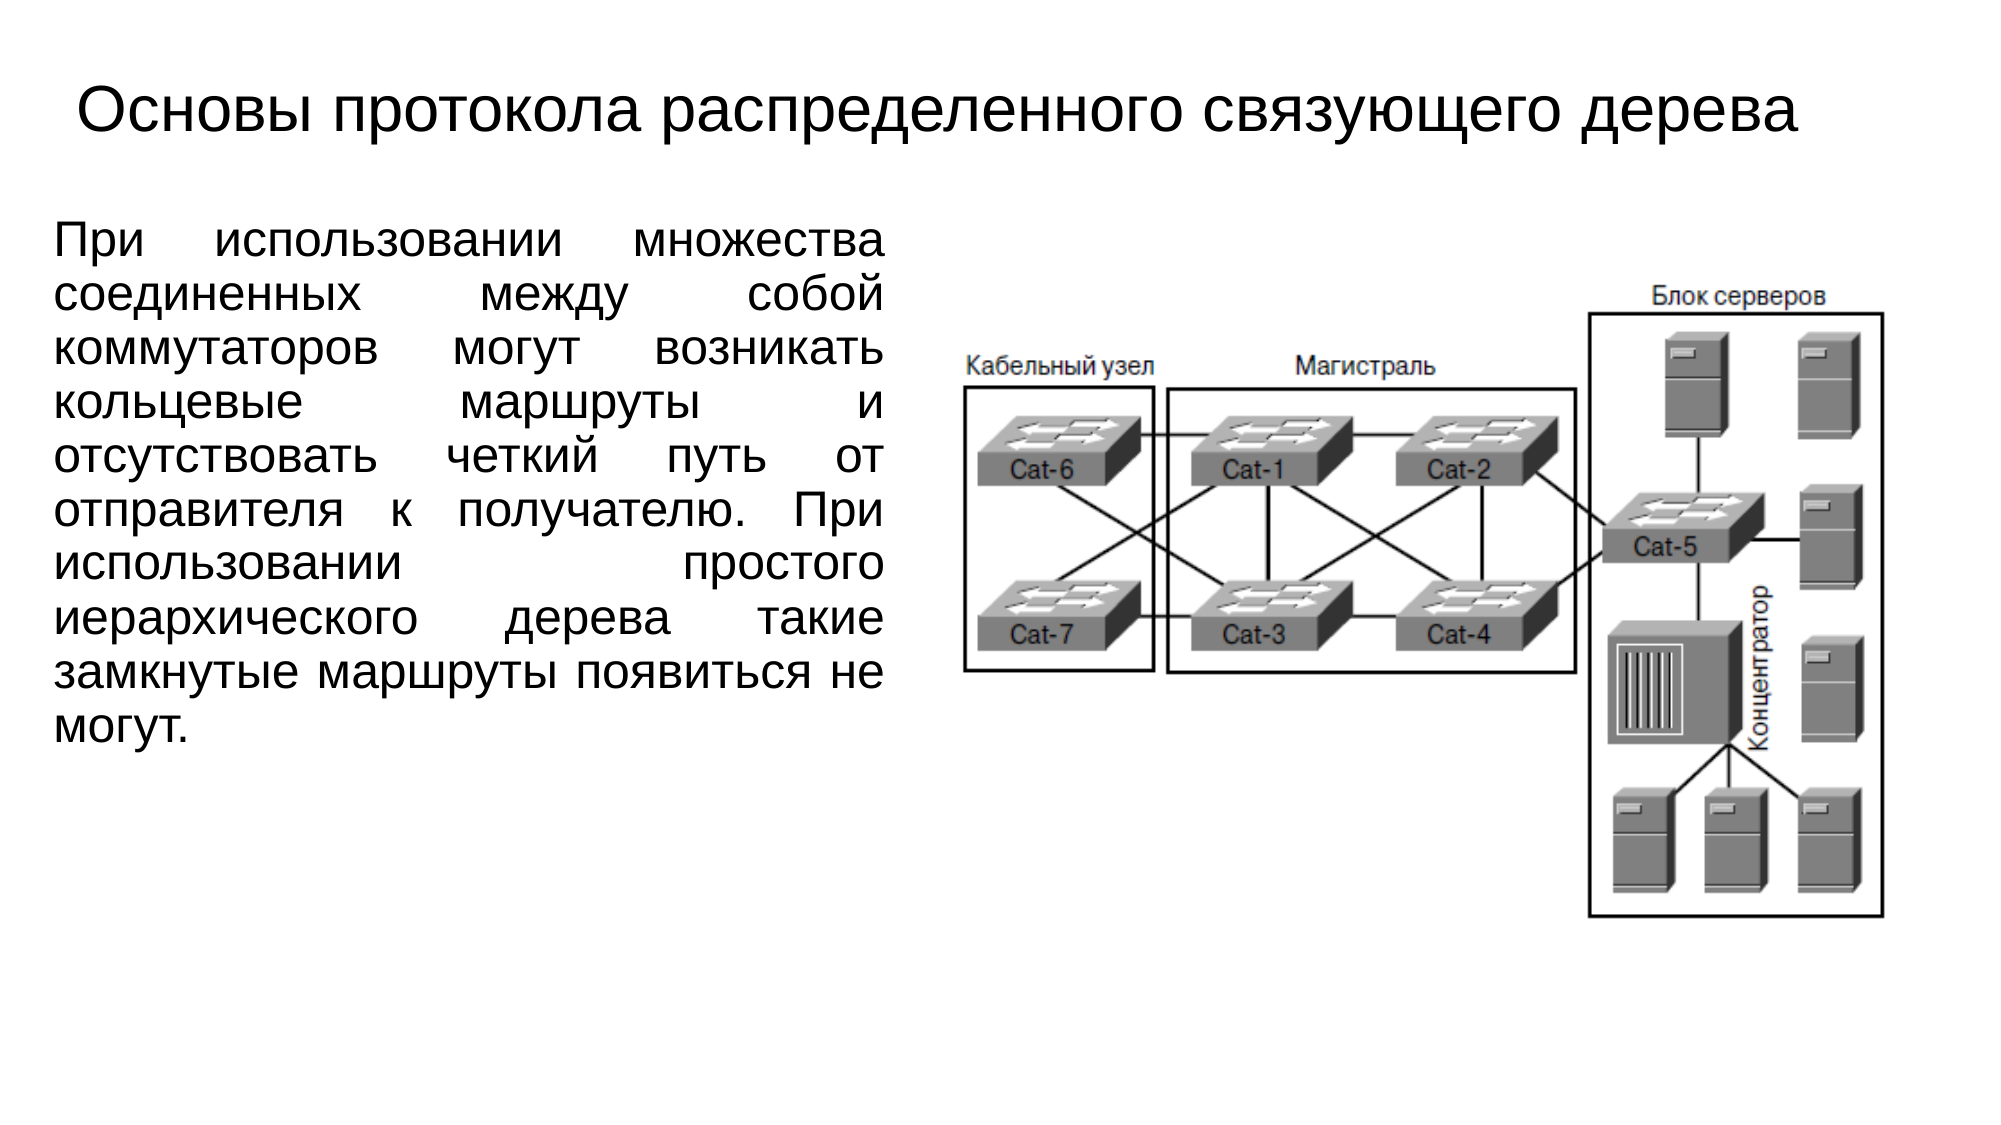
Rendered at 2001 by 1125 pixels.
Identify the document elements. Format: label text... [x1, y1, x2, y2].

picture [926, 255, 1942, 931]
list При использовании множества соединенных между собой коммутаторов могут возникать кольцевые маршруты и отсутствовать четкий путь от отправителя к получателю. При использовании простого иерархического дерева такие замкнутые маршруты появиться не могут. [38, 205, 900, 981]
title Основы протокола распределенного связующего дерева [61, 60, 1849, 161]
